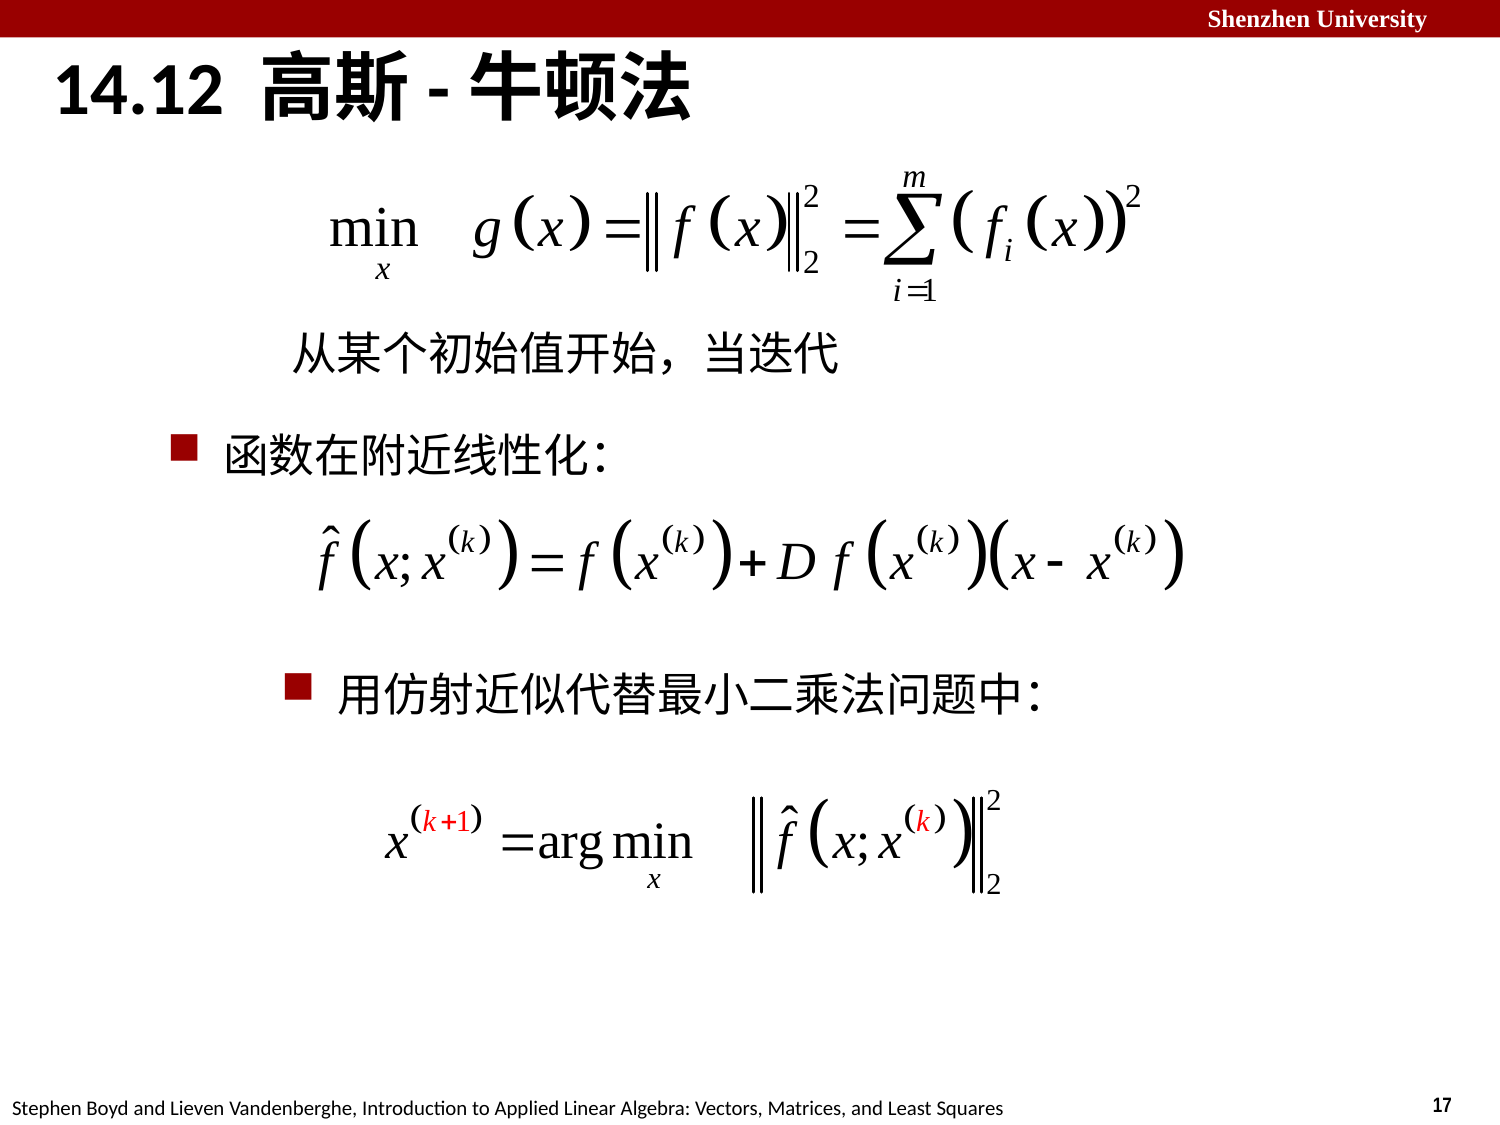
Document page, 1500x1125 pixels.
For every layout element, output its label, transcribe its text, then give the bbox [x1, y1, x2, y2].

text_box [374, 774, 1010, 907]
text_box 14.12 高斯-牛顿法 [37, 37, 1482, 131]
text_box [320, 149, 1159, 315]
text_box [299, 512, 1191, 620]
